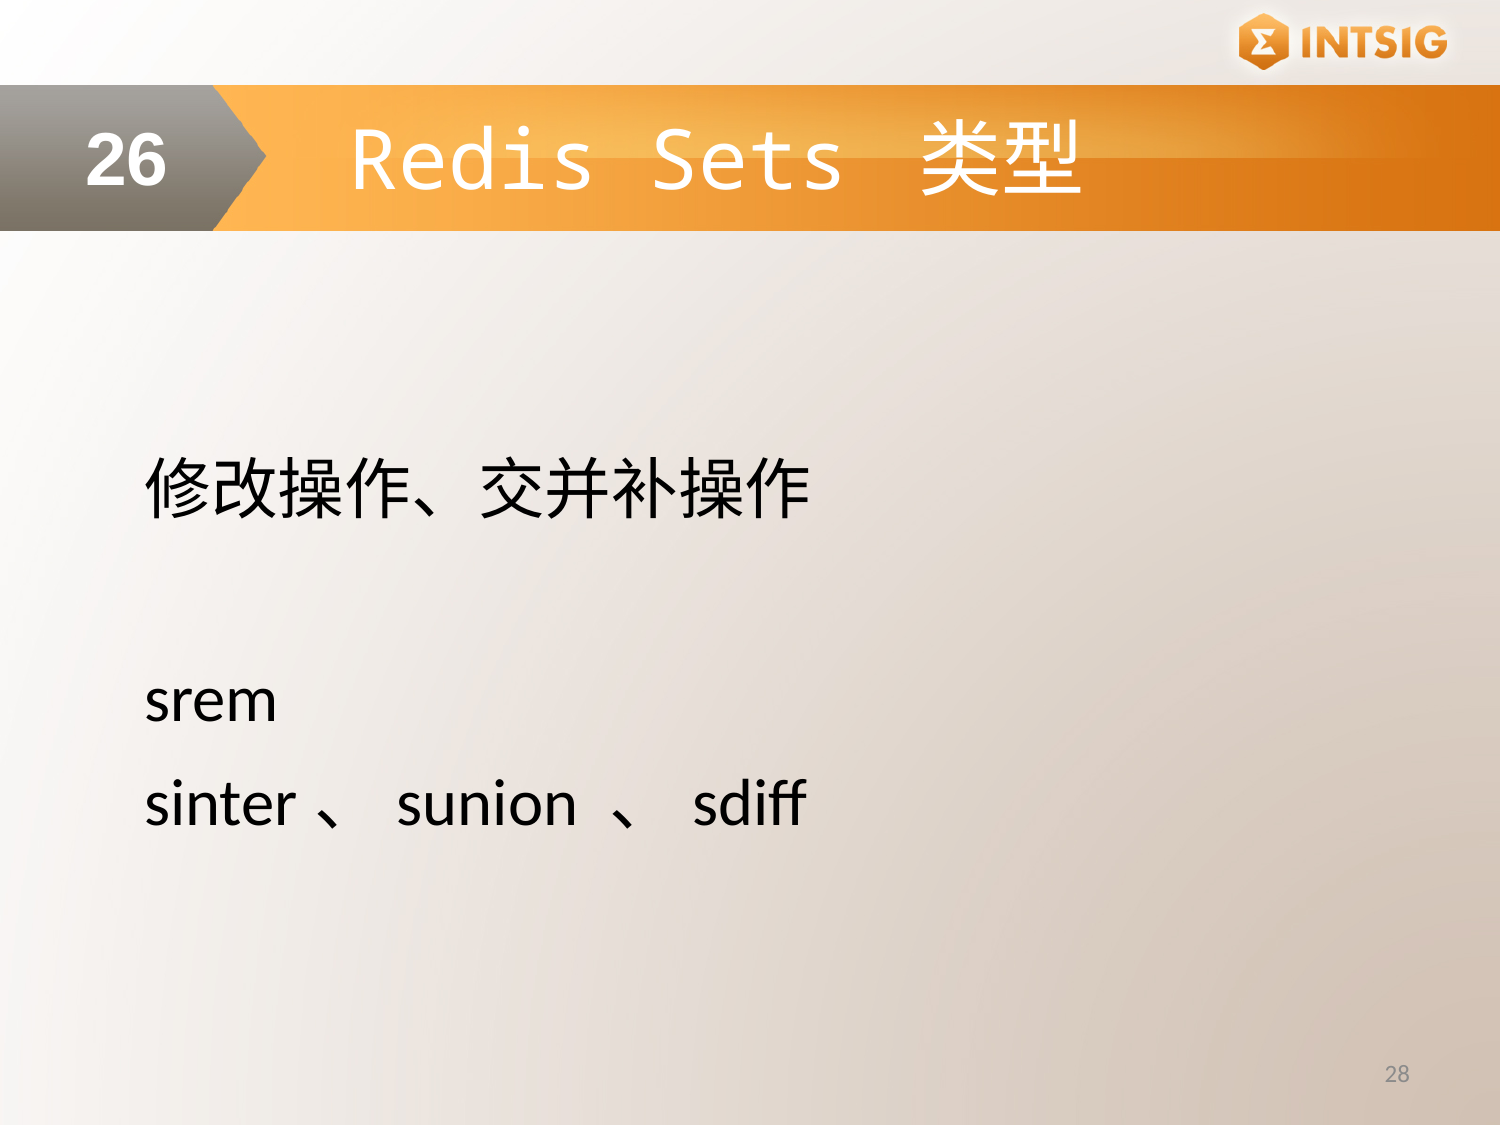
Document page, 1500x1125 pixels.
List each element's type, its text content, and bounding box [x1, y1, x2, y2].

picture [0, 0, 1500, 1125]
text_box 修改操作、交并补操作 srem sinter、sunion 、sdiff [129, 415, 1414, 847]
slide_number 28 [1074, 1042, 1425, 1103]
text_box 26 [70, 103, 204, 209]
text_box Redis Sets 类型 [334, 98, 1100, 214]
